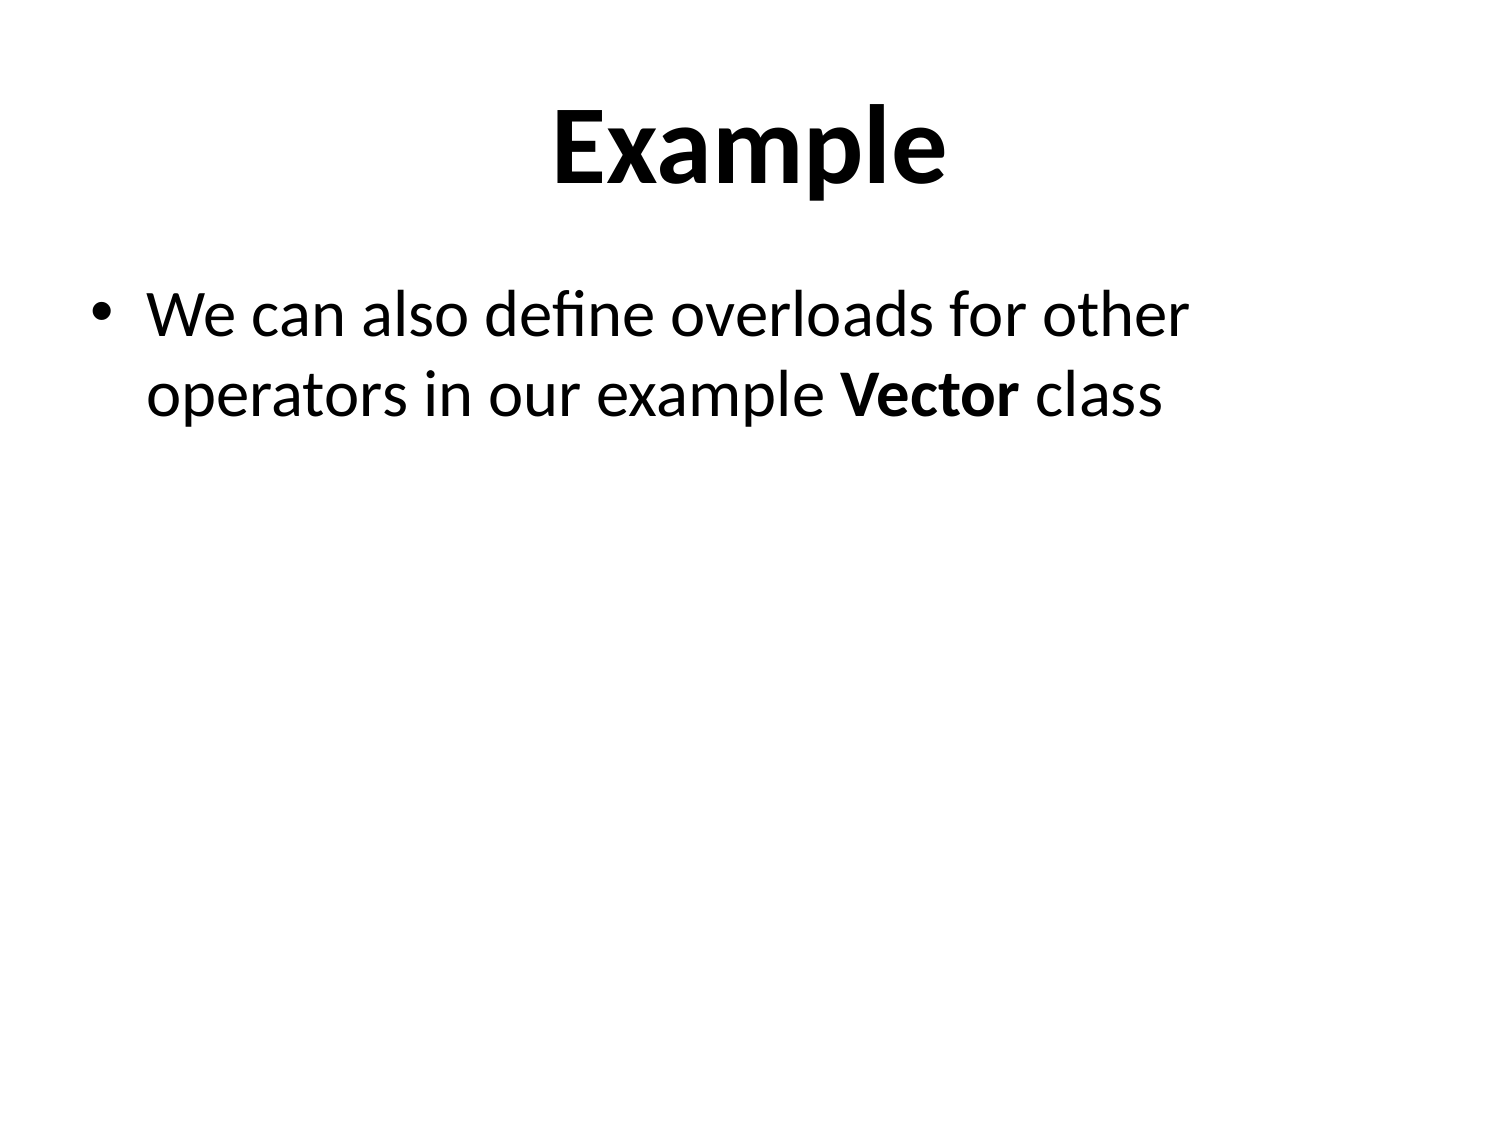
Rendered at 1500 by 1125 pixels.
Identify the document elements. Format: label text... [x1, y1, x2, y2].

title Example [75, 45, 1425, 233]
list We can also define overloads for other operators in our example Vector class [75, 262, 1425, 1005]
